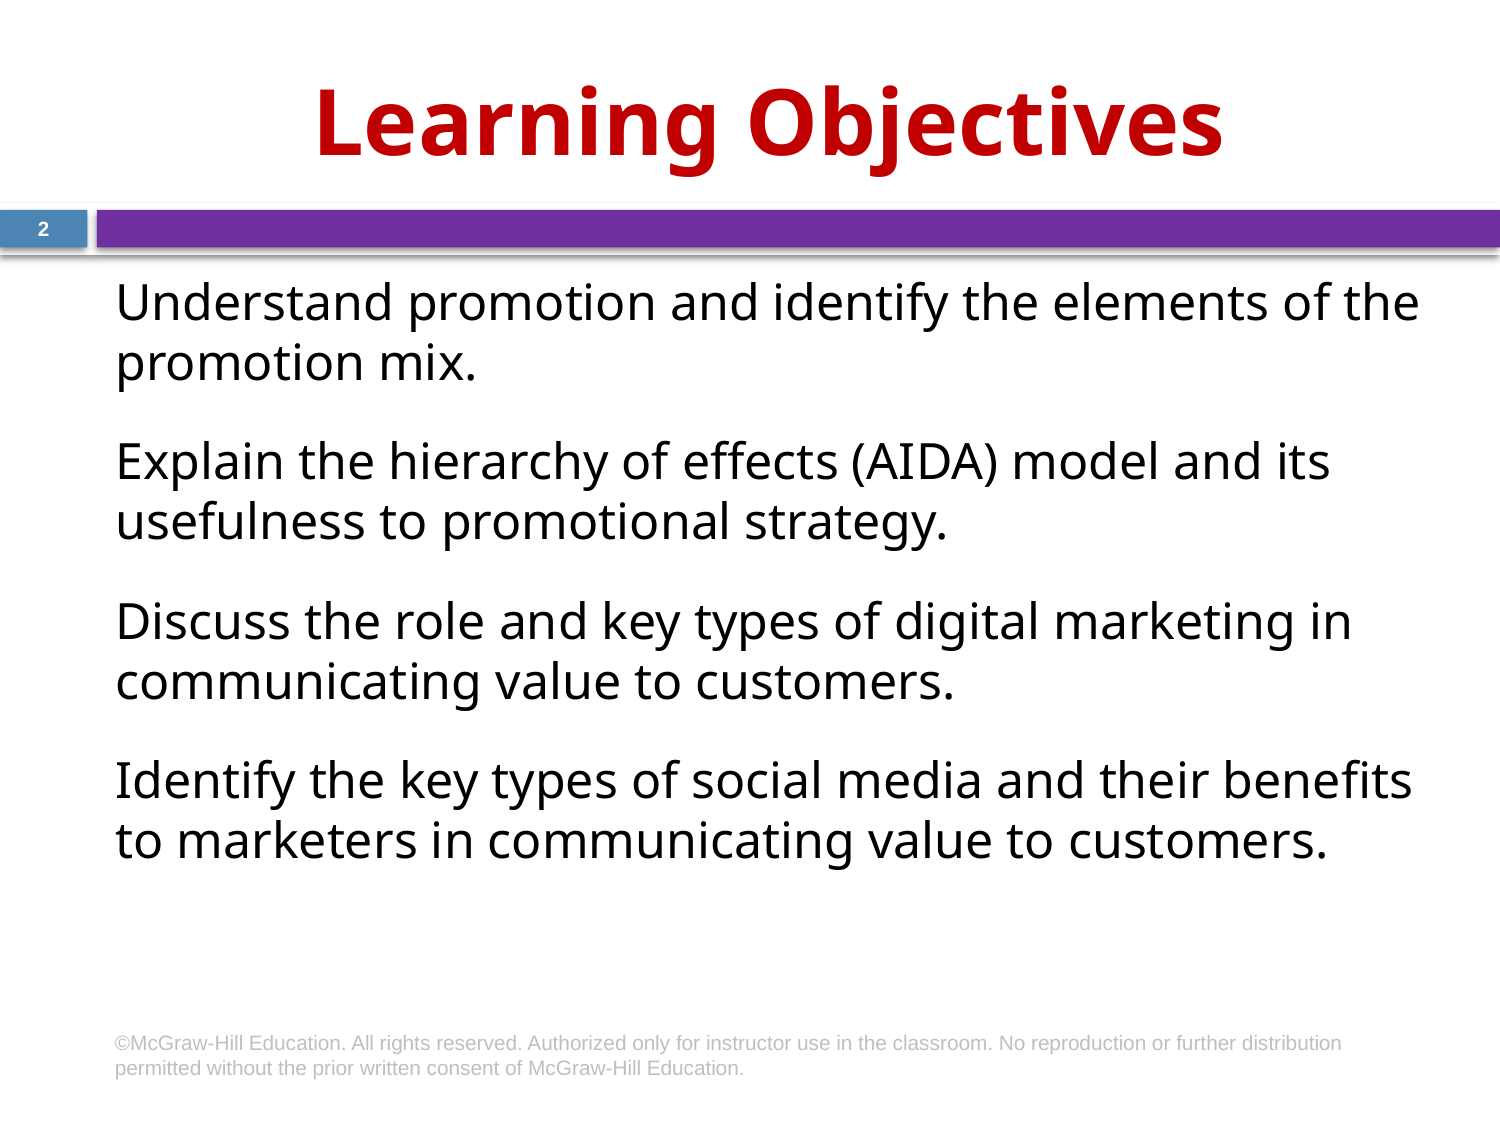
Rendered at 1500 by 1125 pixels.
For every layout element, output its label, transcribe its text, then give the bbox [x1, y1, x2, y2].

title Learning Objectives [100, 37, 1439, 201]
list Understand promotion and identify the elements of the promotion mix. Explain the hierarchy of effects (AIDA) model and its usefulness to promotional strategy. Discuss the role and key types of digital marketing in communicating value to customers. Identify the key types of social media and their benefits to marketers in communicating value to customers. [100, 262, 1439, 1001]
footer ©McGraw-Hill Education. All rights reserved. Authorized only for instructor use in the classroom. No reproduction or further distribution permitted without the prior written consent of McGraw-Hill Education. [99, 1025, 1438, 1085]
slide_number 2 [0, 208, 88, 249]
